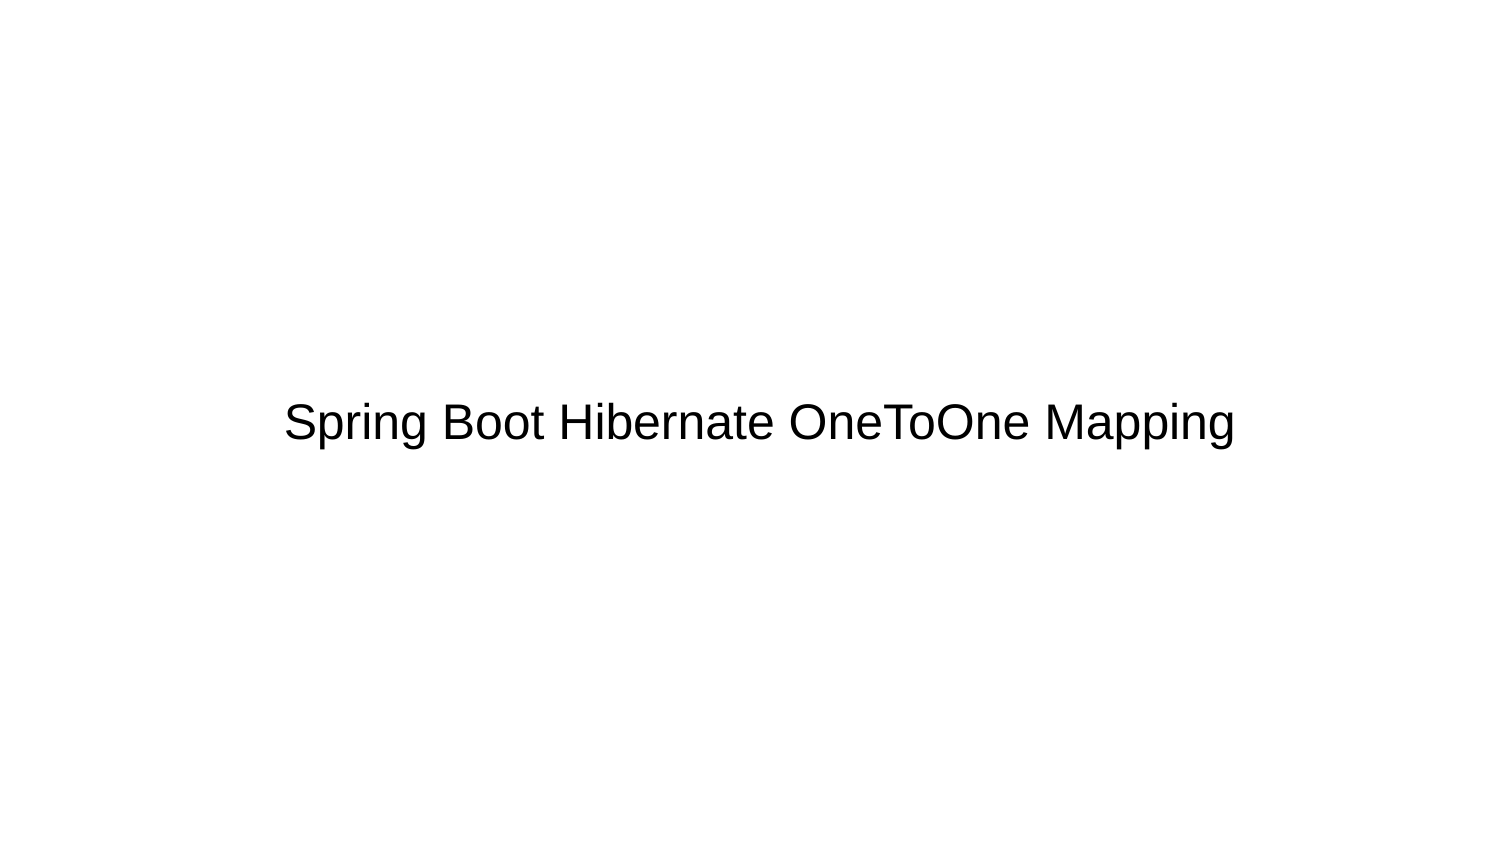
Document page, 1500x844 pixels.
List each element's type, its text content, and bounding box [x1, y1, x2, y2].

text_box Spring Boot Hibernate OneToOne Mapping [61, 287, 1459, 557]
